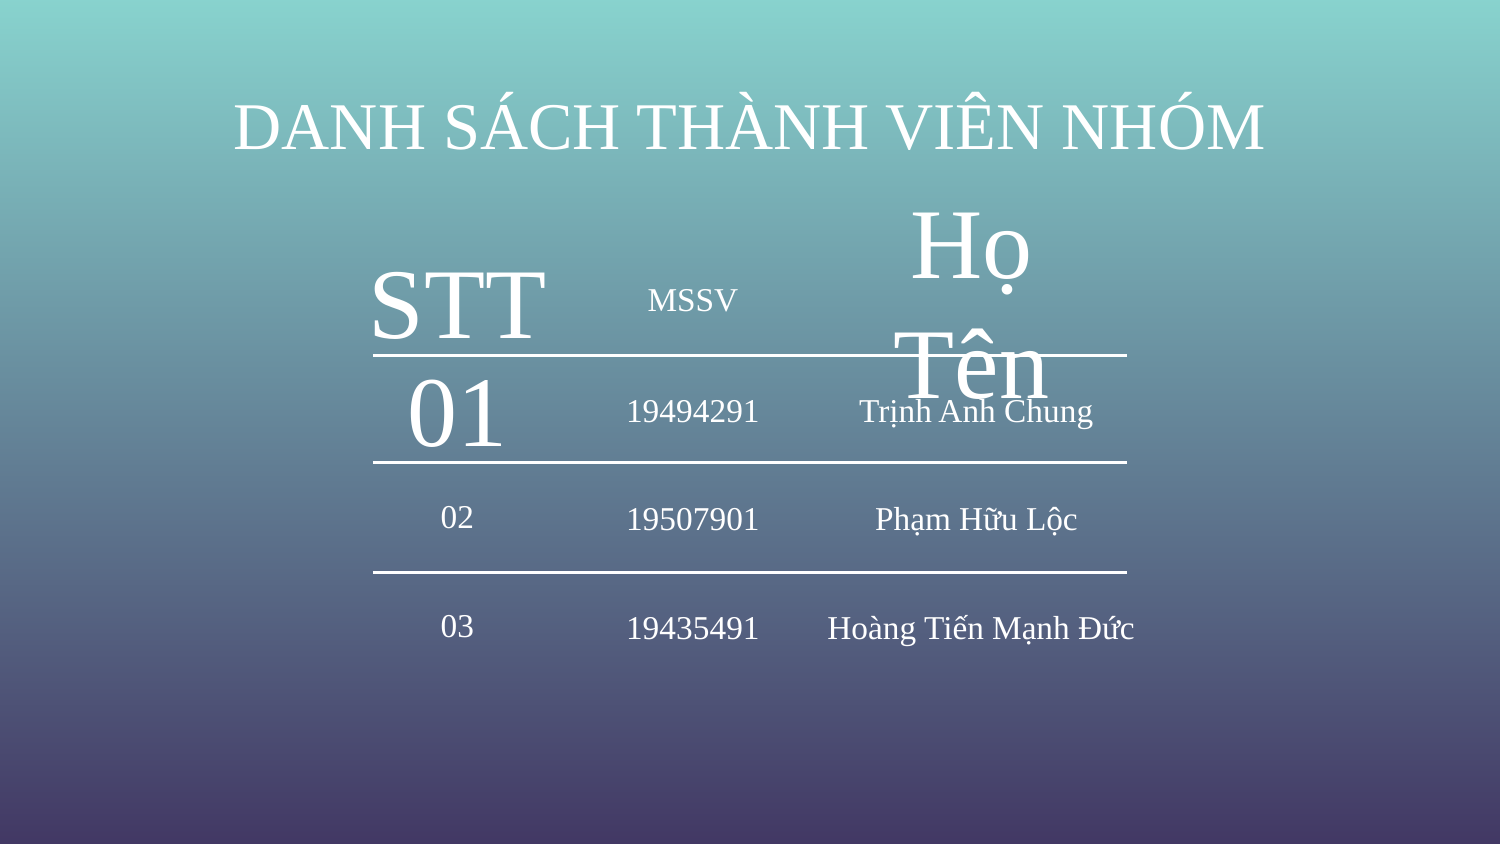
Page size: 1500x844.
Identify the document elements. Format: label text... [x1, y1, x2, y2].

text_box 02 [313, 467, 549, 563]
text_box Hoàng Tiến Mạnh Đức [809, 578, 1154, 674]
text_box 19494291 [549, 363, 832, 457]
text_box 19507901 [549, 470, 832, 565]
title DANH SÁCH THÀNH VIÊN NHÓM [169, 67, 1331, 223]
text_box Trịnh Anh Chung [832, 363, 1121, 457]
text_box MSSV [549, 250, 837, 346]
text_box Phạm Hữu Lộc [832, 470, 1121, 565]
text_box 19435491 [549, 580, 809, 674]
title 01 [313, 359, 549, 455]
title STT [313, 251, 602, 347]
title Họ Tên [827, 251, 1116, 347]
text_box 03 [313, 576, 549, 672]
